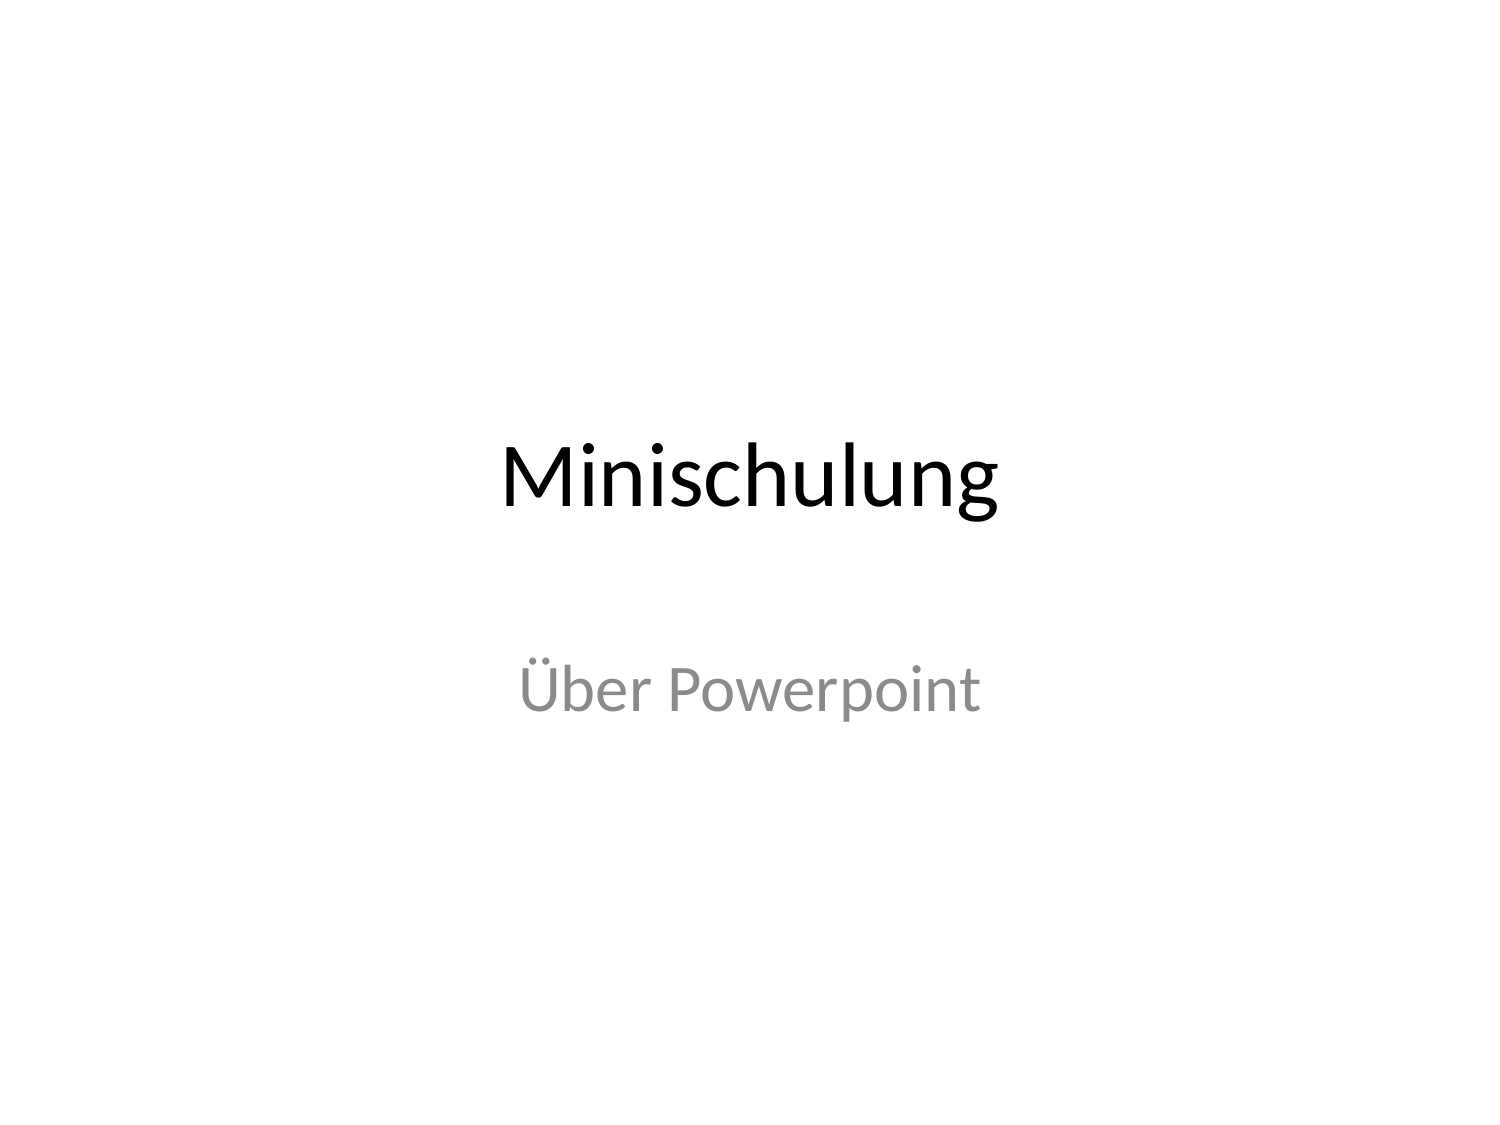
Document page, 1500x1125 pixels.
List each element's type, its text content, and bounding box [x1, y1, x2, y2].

subtitle Über Powerpoint [225, 637, 1275, 925]
title Minischulung [112, 349, 1388, 591]
